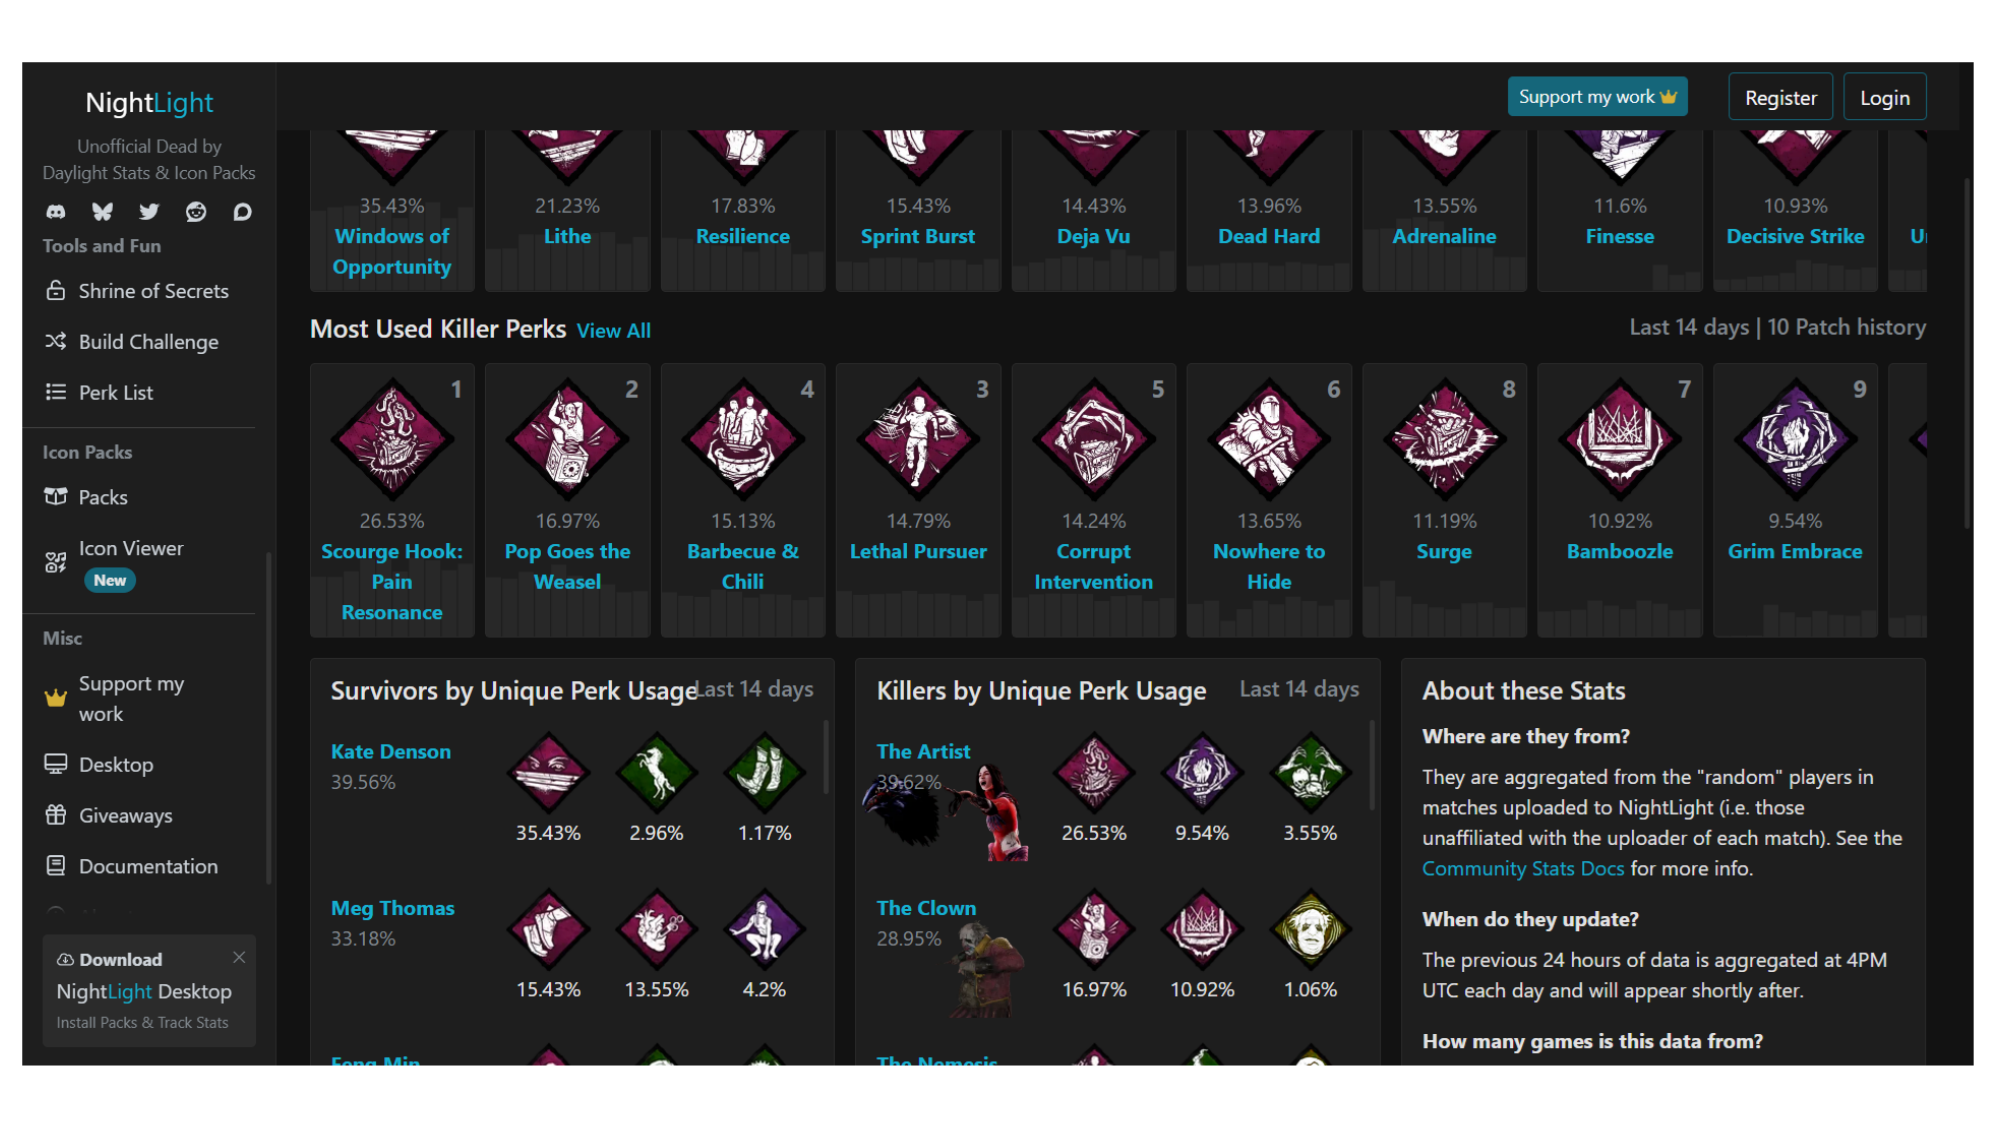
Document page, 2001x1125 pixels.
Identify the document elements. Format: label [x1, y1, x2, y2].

list [5, 29, 1995, 1096]
